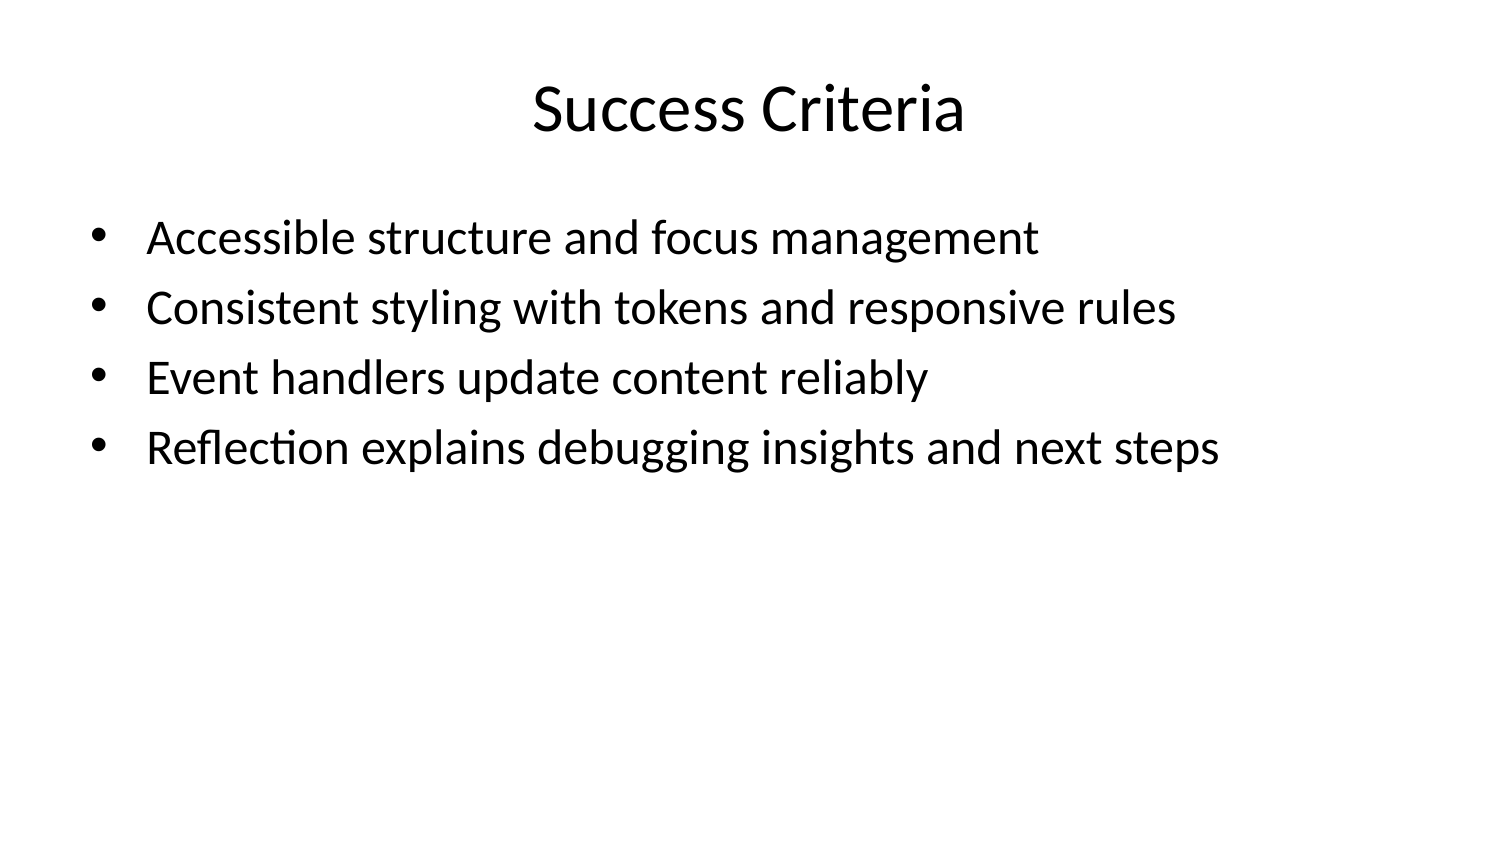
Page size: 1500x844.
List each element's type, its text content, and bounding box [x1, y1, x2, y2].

list Accessible structure and focus management Consistent styling with tokens and responsive rules Event handlers update content reliably Reflection explains debugging insights and next steps [75, 196, 1425, 754]
title Success Criteria [75, 33, 1425, 175]
